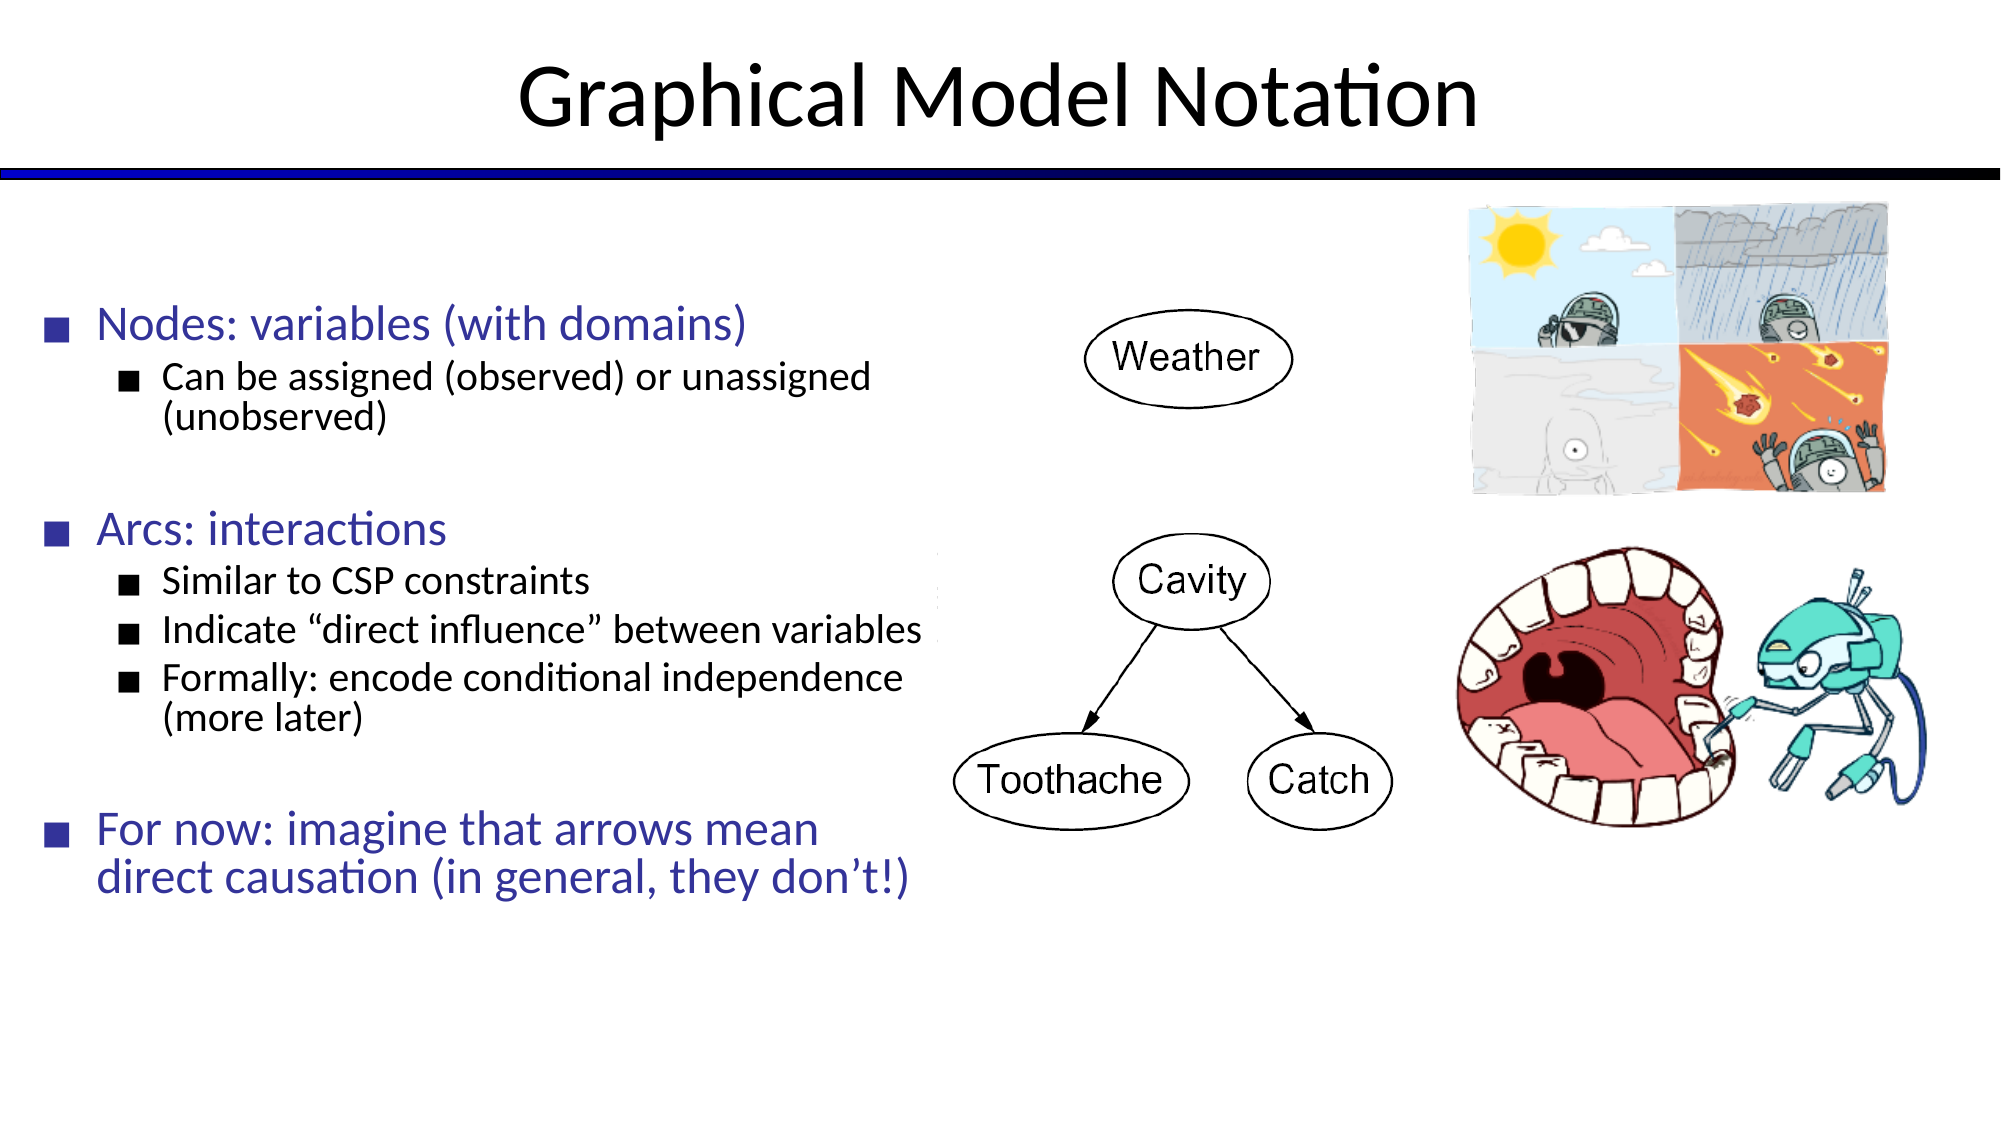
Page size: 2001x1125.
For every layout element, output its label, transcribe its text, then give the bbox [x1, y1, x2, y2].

picture [1449, 199, 1901, 501]
list Nodes: variables (with domains) Can be assigned (observed) or unassigned (unobserved) Arcs: interactions Similar to CSP constraints Indicate “direct influence” between variables Formally: encode conditional independence (more later) For now: imagine that arrows mean direct causation (in general, they don’t!) [24, 224, 950, 1025]
picture [1437, 537, 1938, 837]
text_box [937, 512, 1398, 838]
picture [1074, 274, 1313, 438]
title Graphical Model Notation [0, 0, 2000, 184]
